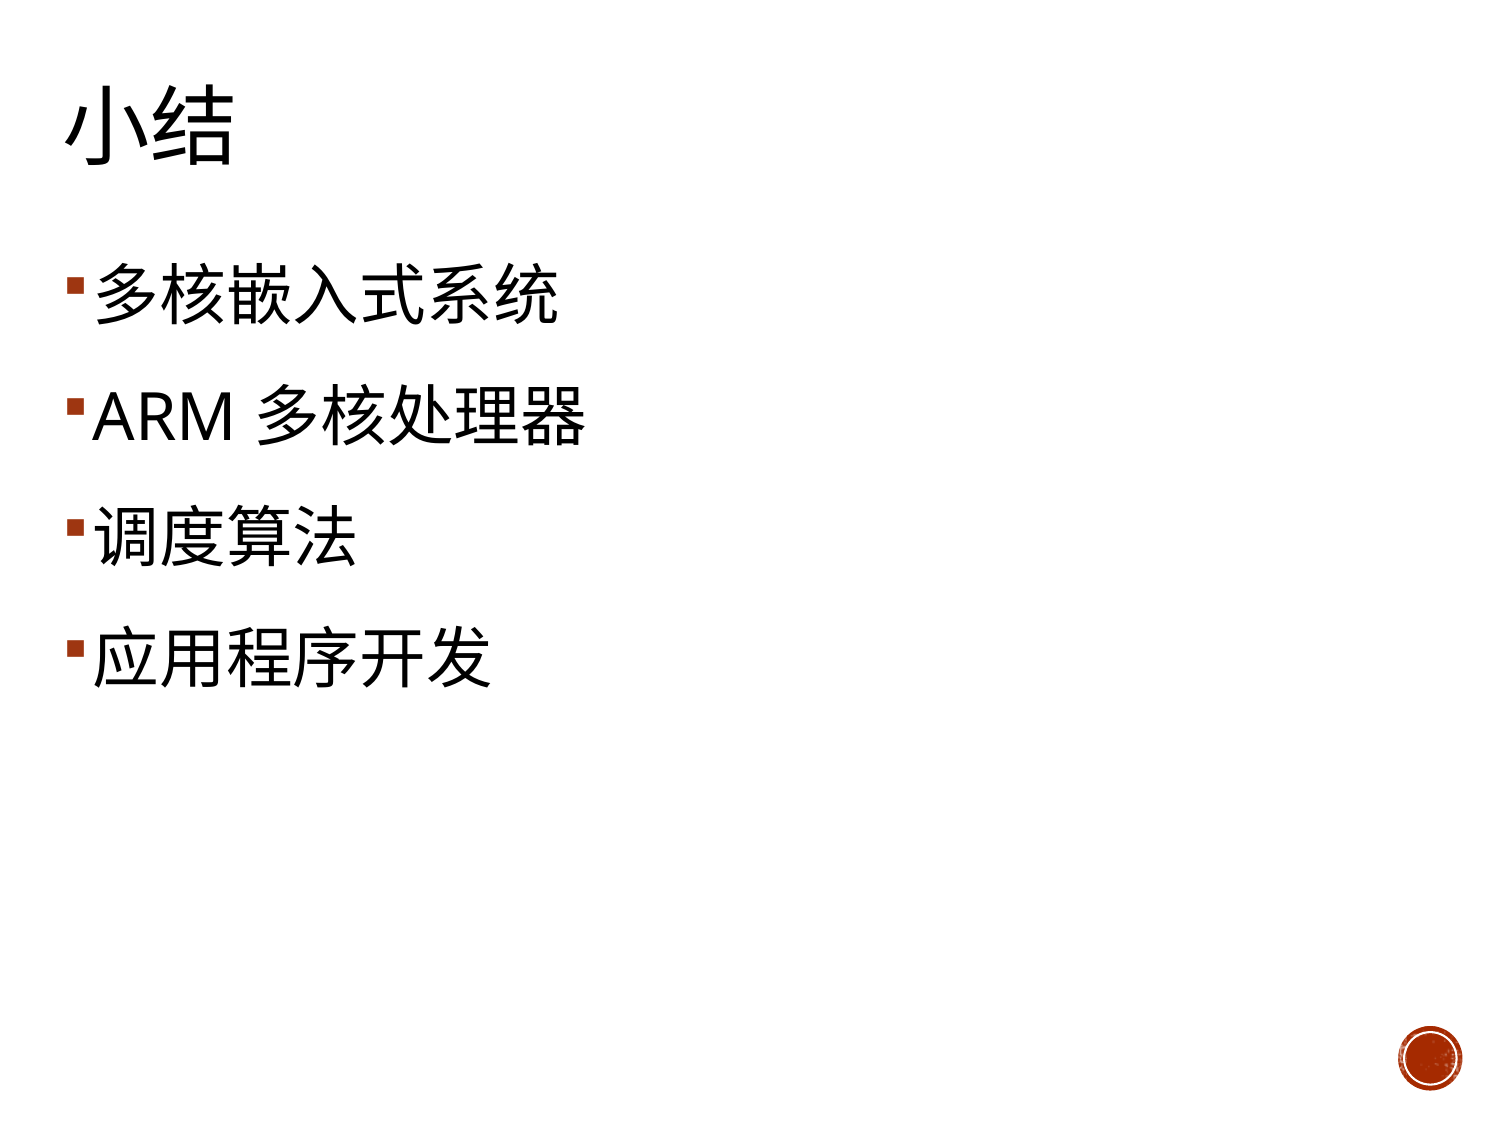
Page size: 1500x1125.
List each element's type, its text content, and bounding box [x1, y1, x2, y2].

list 多核嵌入式系统 ARM多核处理器 调度算法 应用程序开发 [47, 228, 1471, 1013]
title 小结 [47, 46, 1471, 215]
